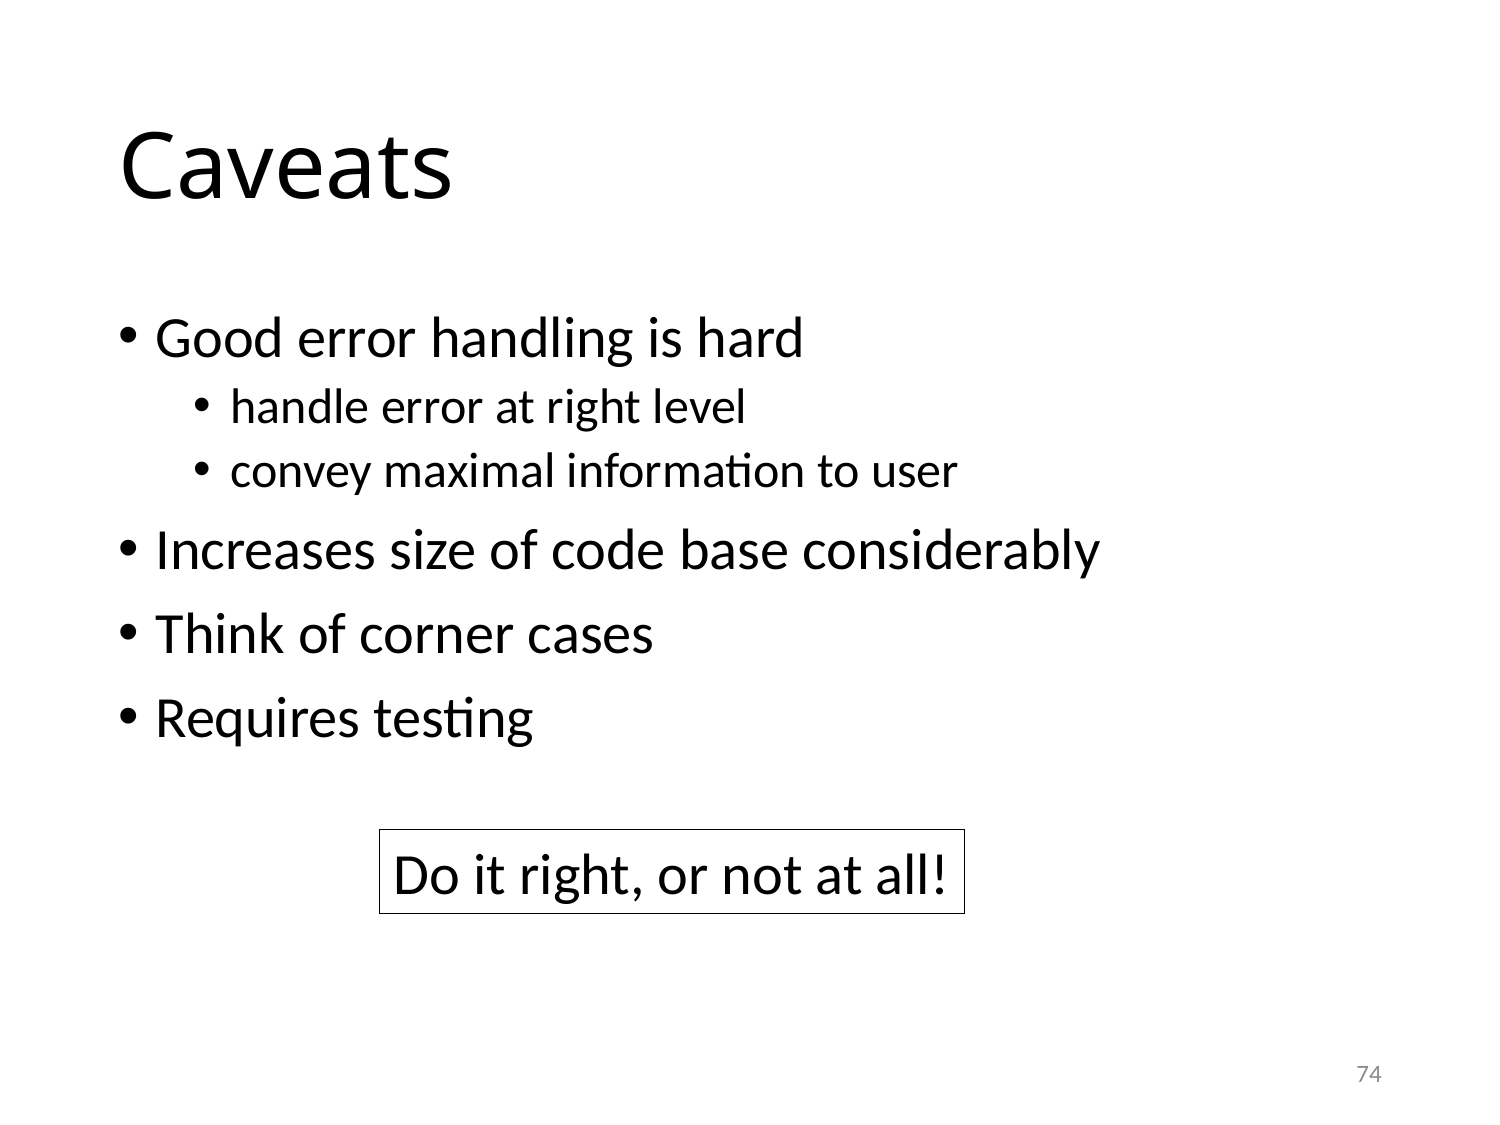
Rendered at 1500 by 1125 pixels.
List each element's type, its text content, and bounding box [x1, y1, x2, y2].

list Good error handling is hard handle error at right level convey maximal information to user Increases size of code base considerably Think of corner cases Requires testing [103, 299, 1397, 1014]
text_box Do it right, or not at all! [379, 829, 965, 914]
slide_number 74 [1059, 1042, 1397, 1103]
title Caveats [103, 59, 1397, 278]
